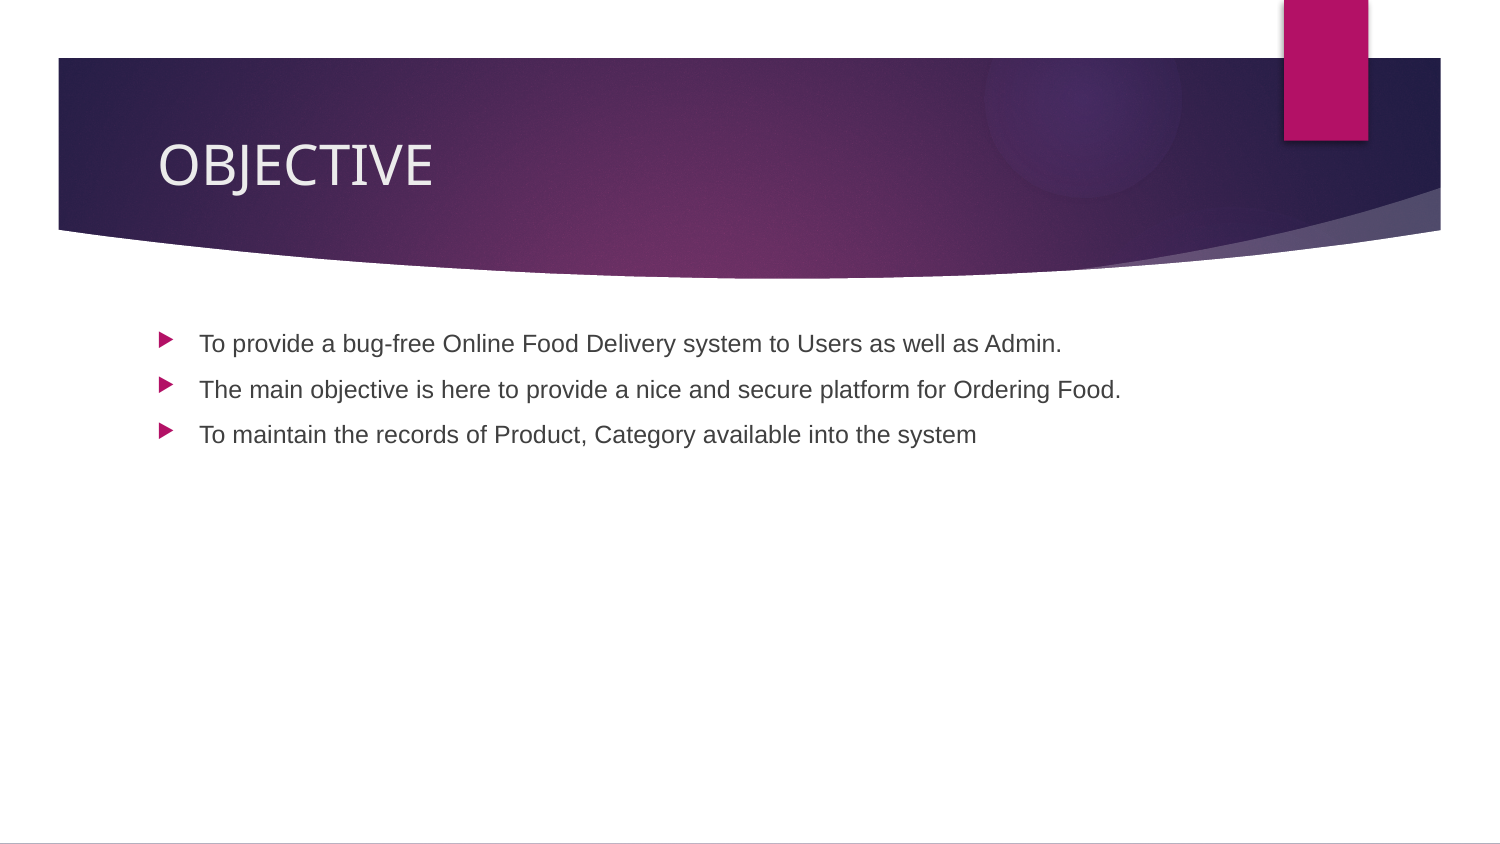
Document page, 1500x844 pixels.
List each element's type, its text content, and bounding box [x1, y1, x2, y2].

title OBJECTIVE [142, 119, 1220, 207]
list To provide a bug-free Online Food Delivery system to Users as well as Admin. The main objective is here to provide a nice and secure platform for Ordering Food. To maintain the records of Product, Category available into the system [142, 320, 1228, 741]
